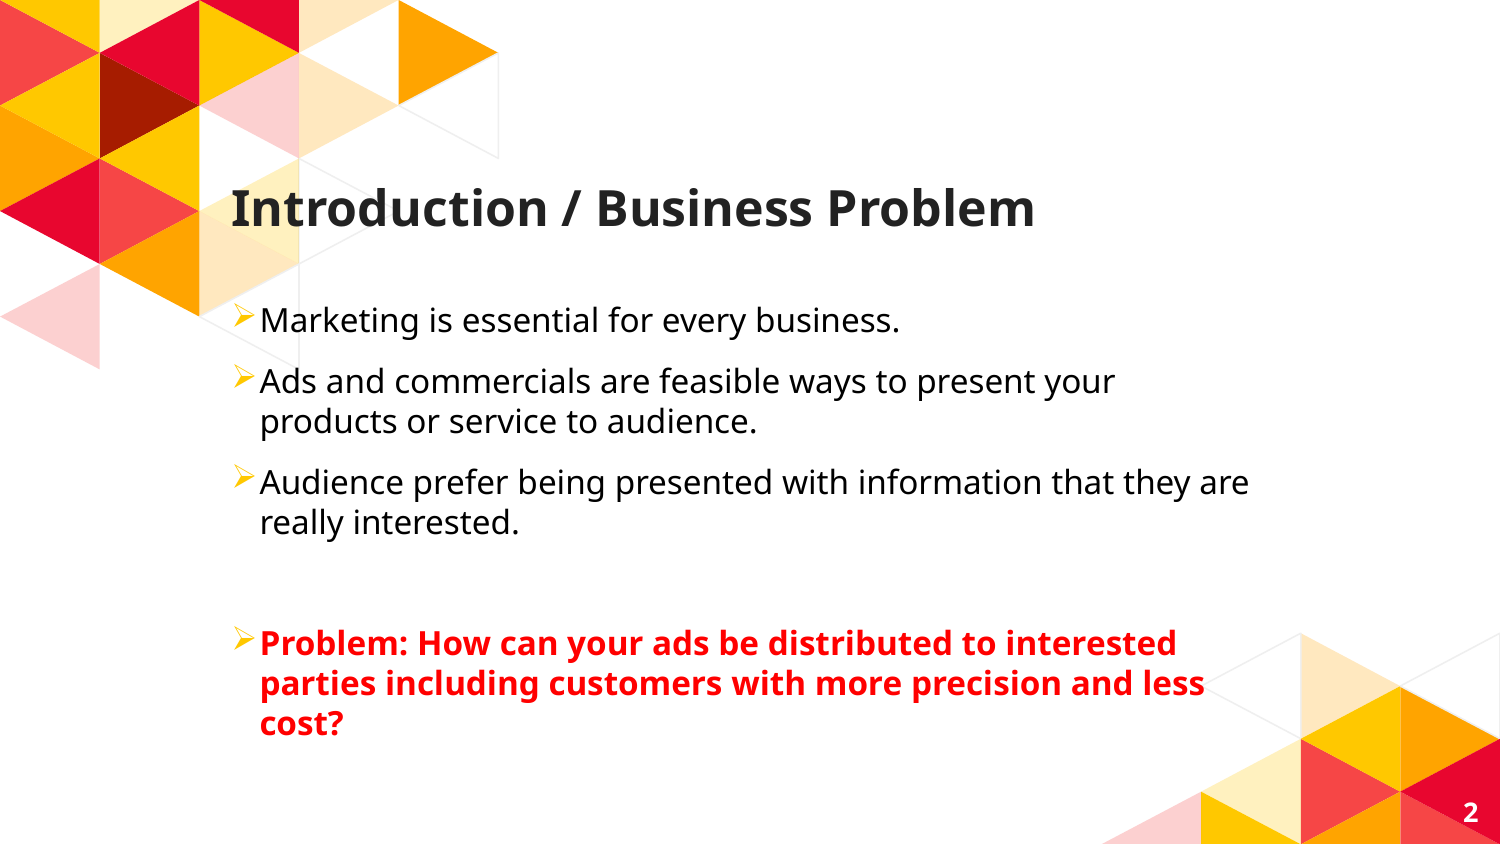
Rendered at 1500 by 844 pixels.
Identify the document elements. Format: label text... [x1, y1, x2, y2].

slide_number 2 [1403, 779, 1494, 844]
title Introduction / Business Problem [216, 142, 1276, 252]
list Marketing is essential for every business. Ads and commercials are feasible ways to present your products or service to audience. Audience prefer being presented with information that they are really interested. Problem: How can your ads be distributed to interested parties including customers with more precision and less cost? [216, 284, 1276, 807]
